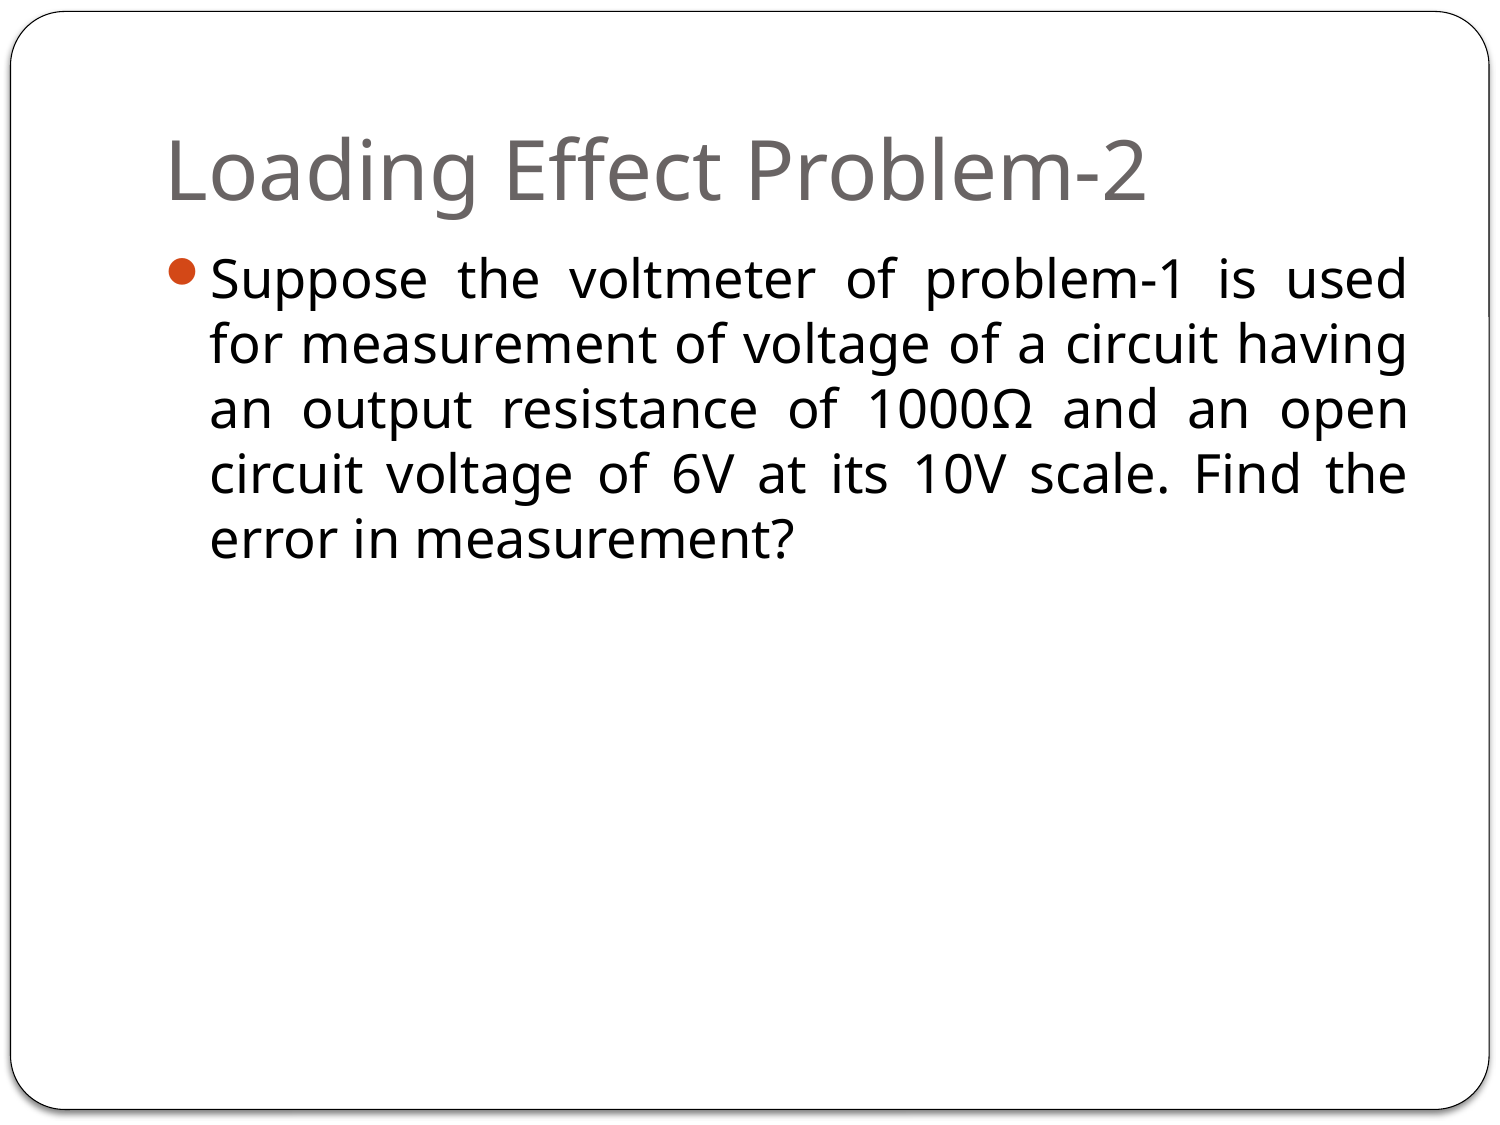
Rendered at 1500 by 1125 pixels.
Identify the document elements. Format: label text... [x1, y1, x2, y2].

list Suppose the voltmeter of problem-1 is used for measurement of voltage of a circuit having an output resistance of 1000Ω and an open circuit voltage of 6V at its 10V scale. Find the error in measurement? [150, 237, 1425, 988]
title Loading Effect Problem-2 [150, 45, 1425, 233]
